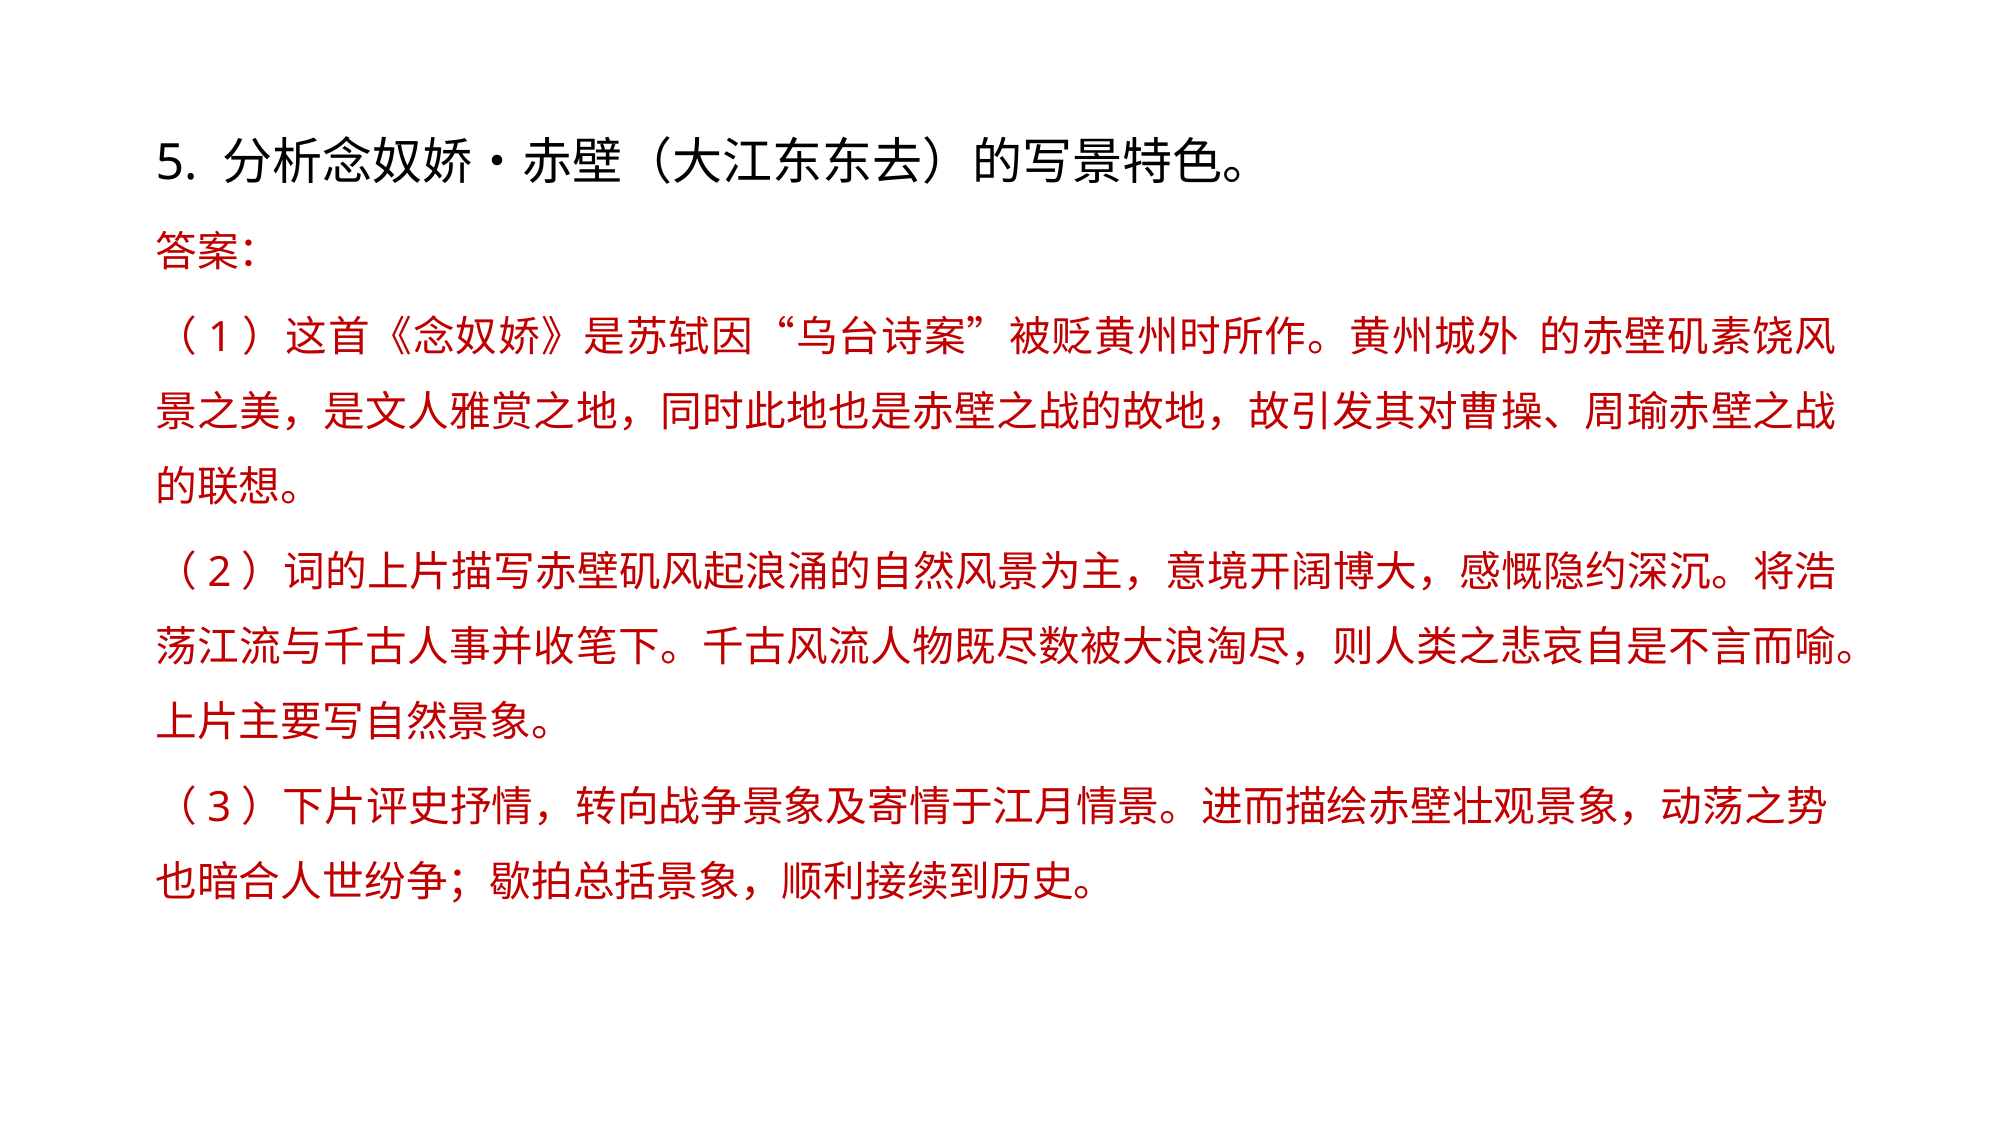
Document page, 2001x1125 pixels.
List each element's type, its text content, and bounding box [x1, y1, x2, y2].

text_box 5. 分析念奴娇•赤壁（大江东东去）的写景特色。 答案： （1）这首《念奴娇》是苏轼因“乌台诗案”被贬黄州时所作。黄州城外 的赤壁矶素饶风景之美，是文人雅赏之地，同时此地也是赤壁之战的故地，故引发其对曹操、周瑜赤壁之战的联想。 （2）词的上片描写赤壁矶风起浪涌的自然风景为主，意境开阔博大，感慨隐约深沉。将浩荡江流与千古人事并收笔下。千古风流人物既尽数被大浪淘尽，则人类之悲哀自是不言而喻。上片主要写自然景象。 （3）下片评史抒情，转向战争景象及寄情于江月情景。进而描绘赤壁壮观景象，动荡之势也暗合人世纷争；歇拍总括景象，顺利接续到历史。 [140, 92, 1852, 1017]
